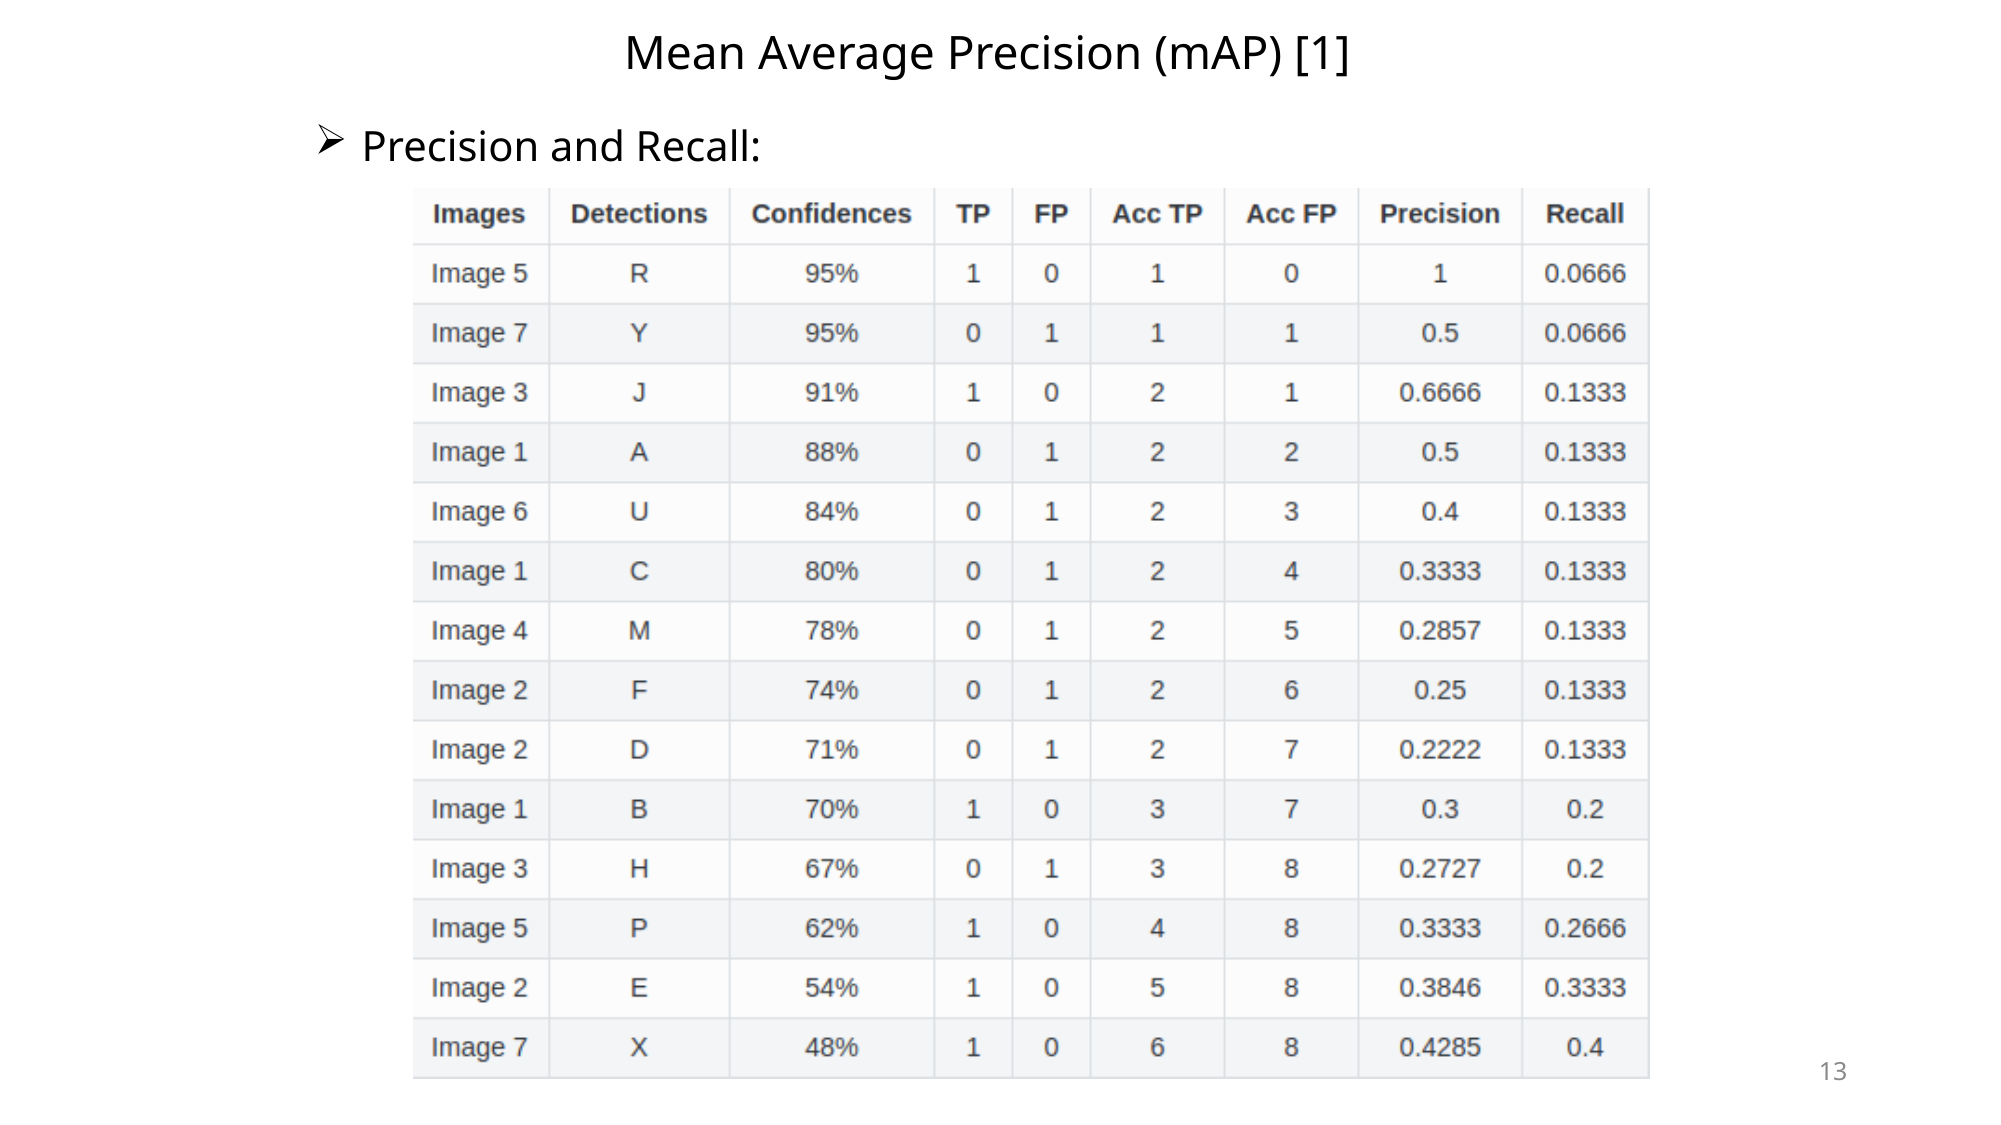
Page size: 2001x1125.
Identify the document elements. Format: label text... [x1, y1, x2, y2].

picture [413, 188, 1650, 1079]
slide_number 13 [1412, 1042, 1863, 1103]
text_box Precision and Recall: [300, 112, 1700, 278]
title Mean Average Precision (mAP) [1] [300, 22, 1675, 88]
